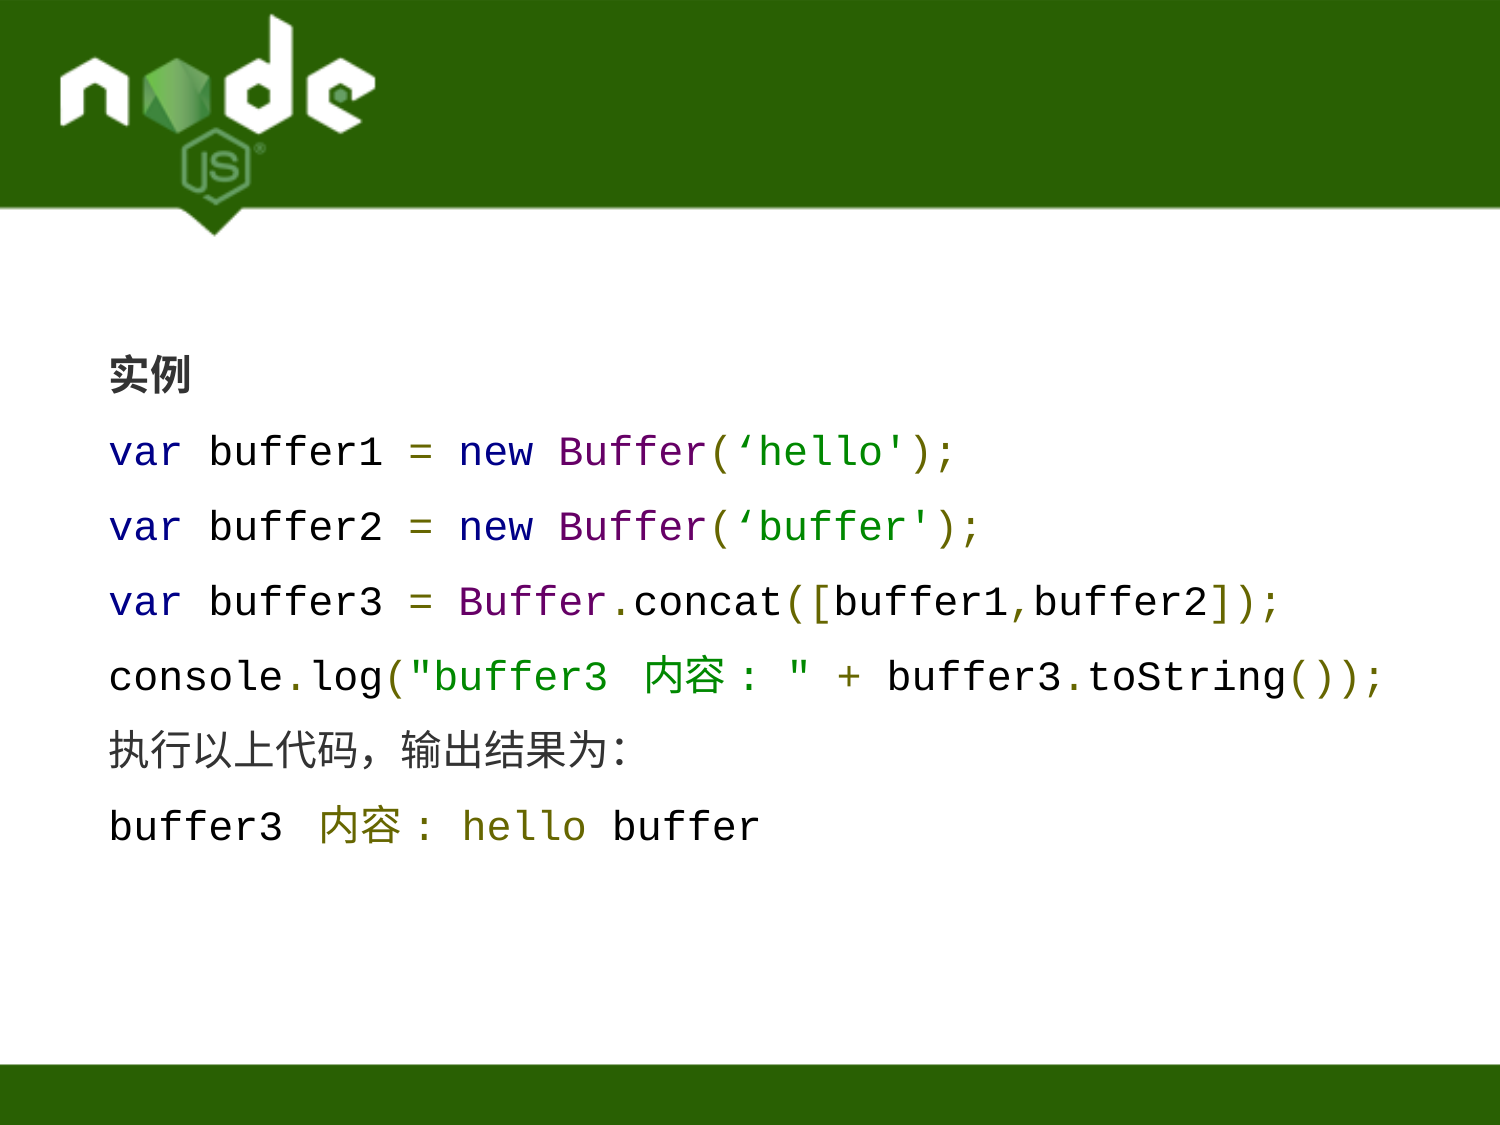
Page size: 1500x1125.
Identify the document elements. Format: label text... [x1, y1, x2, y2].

picture [0, 0, 1500, 1125]
text_box 实例 var buffer1 = new Buffer(‘hello'); var buffer2 = new Buffer(‘buffer'); var buffer3 = Buffer.concat([buffer1,buffer2]); console.log("buffer3 内容: " + buffer3.toString()); 执行以上代码，输出结果为： buffer3 内容: hello buffer [108, 301, 1387, 871]
